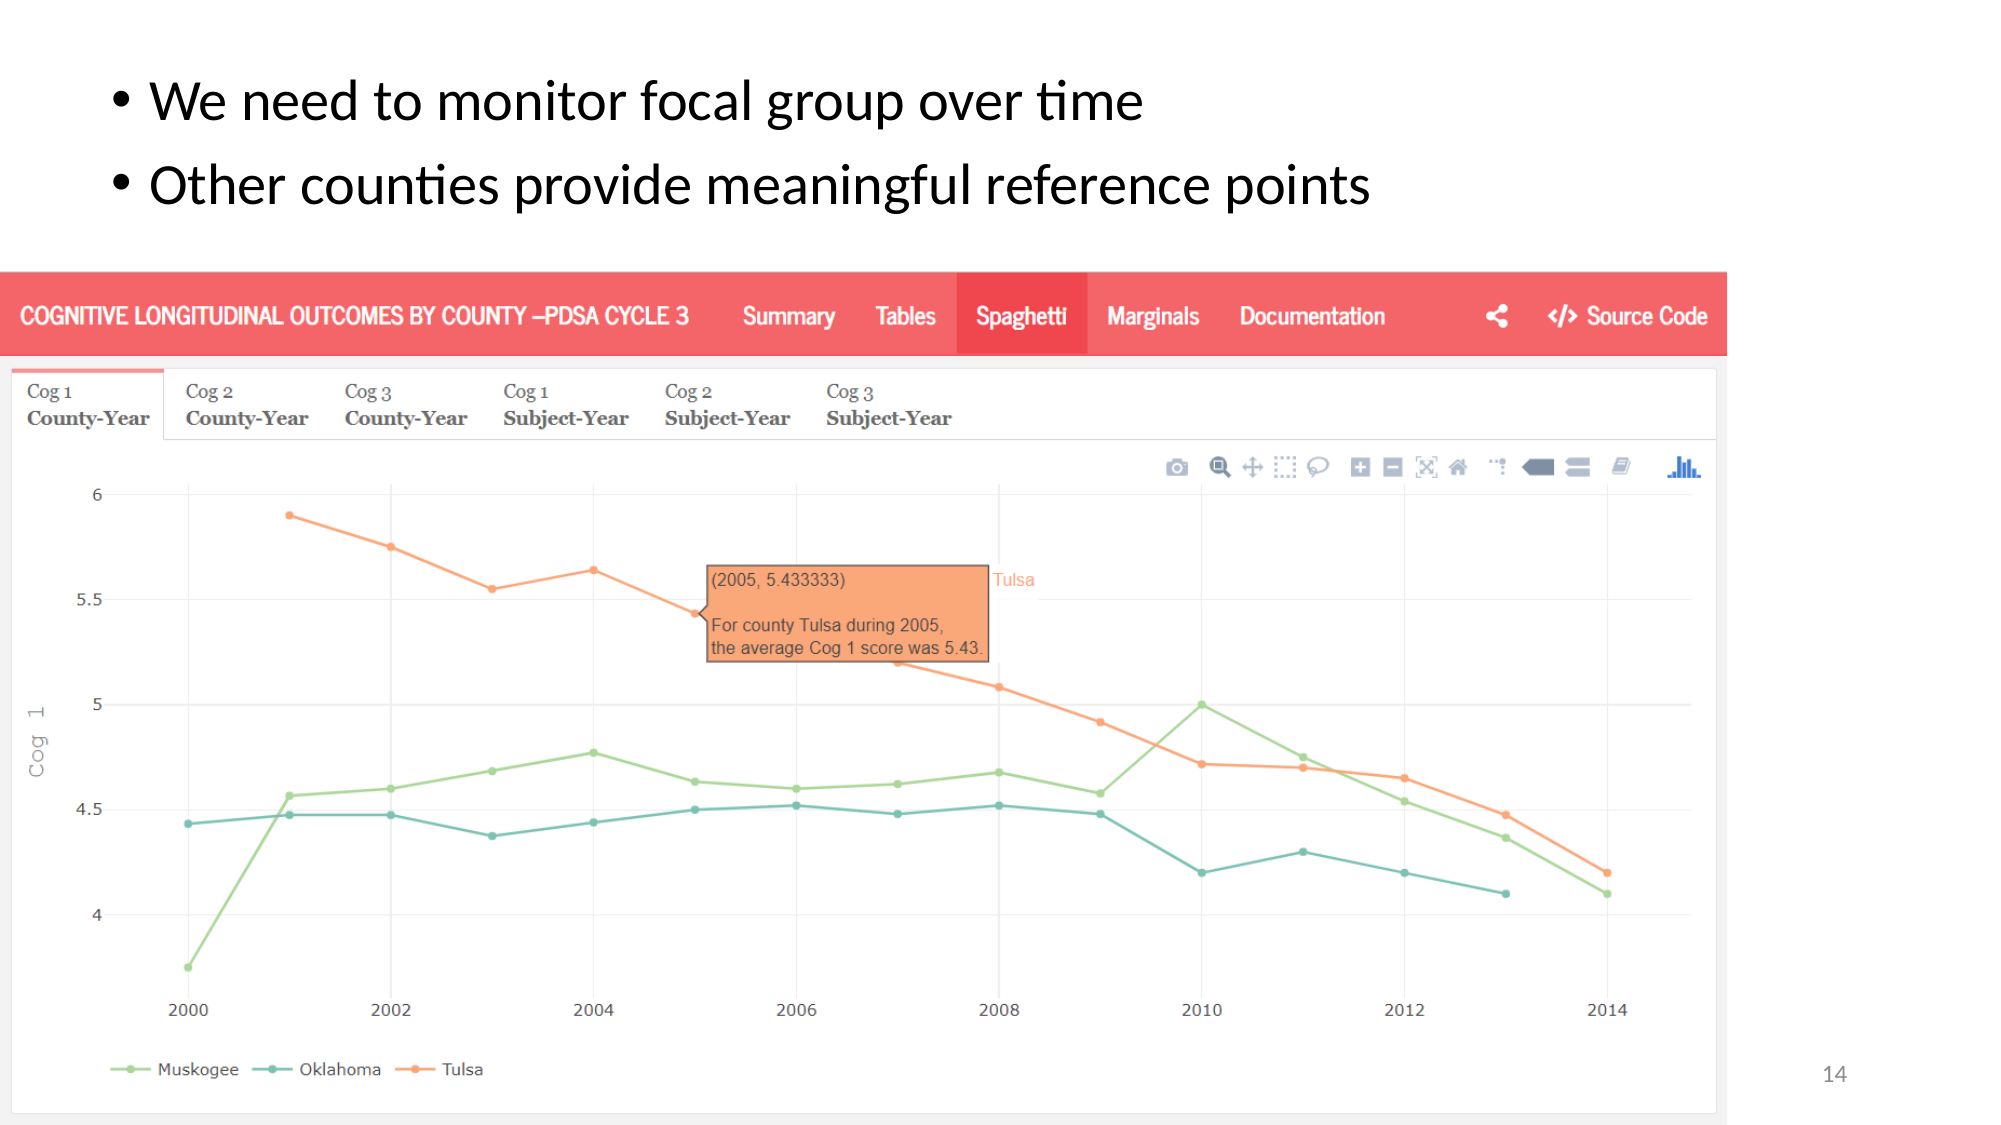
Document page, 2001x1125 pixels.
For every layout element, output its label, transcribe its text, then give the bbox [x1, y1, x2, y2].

slide_number 14 [1728, 1042, 1863, 1103]
list We need to monitor focal group over time Other counties provide meaningful reference points [96, 62, 1631, 249]
picture [0, 271, 1728, 1125]
